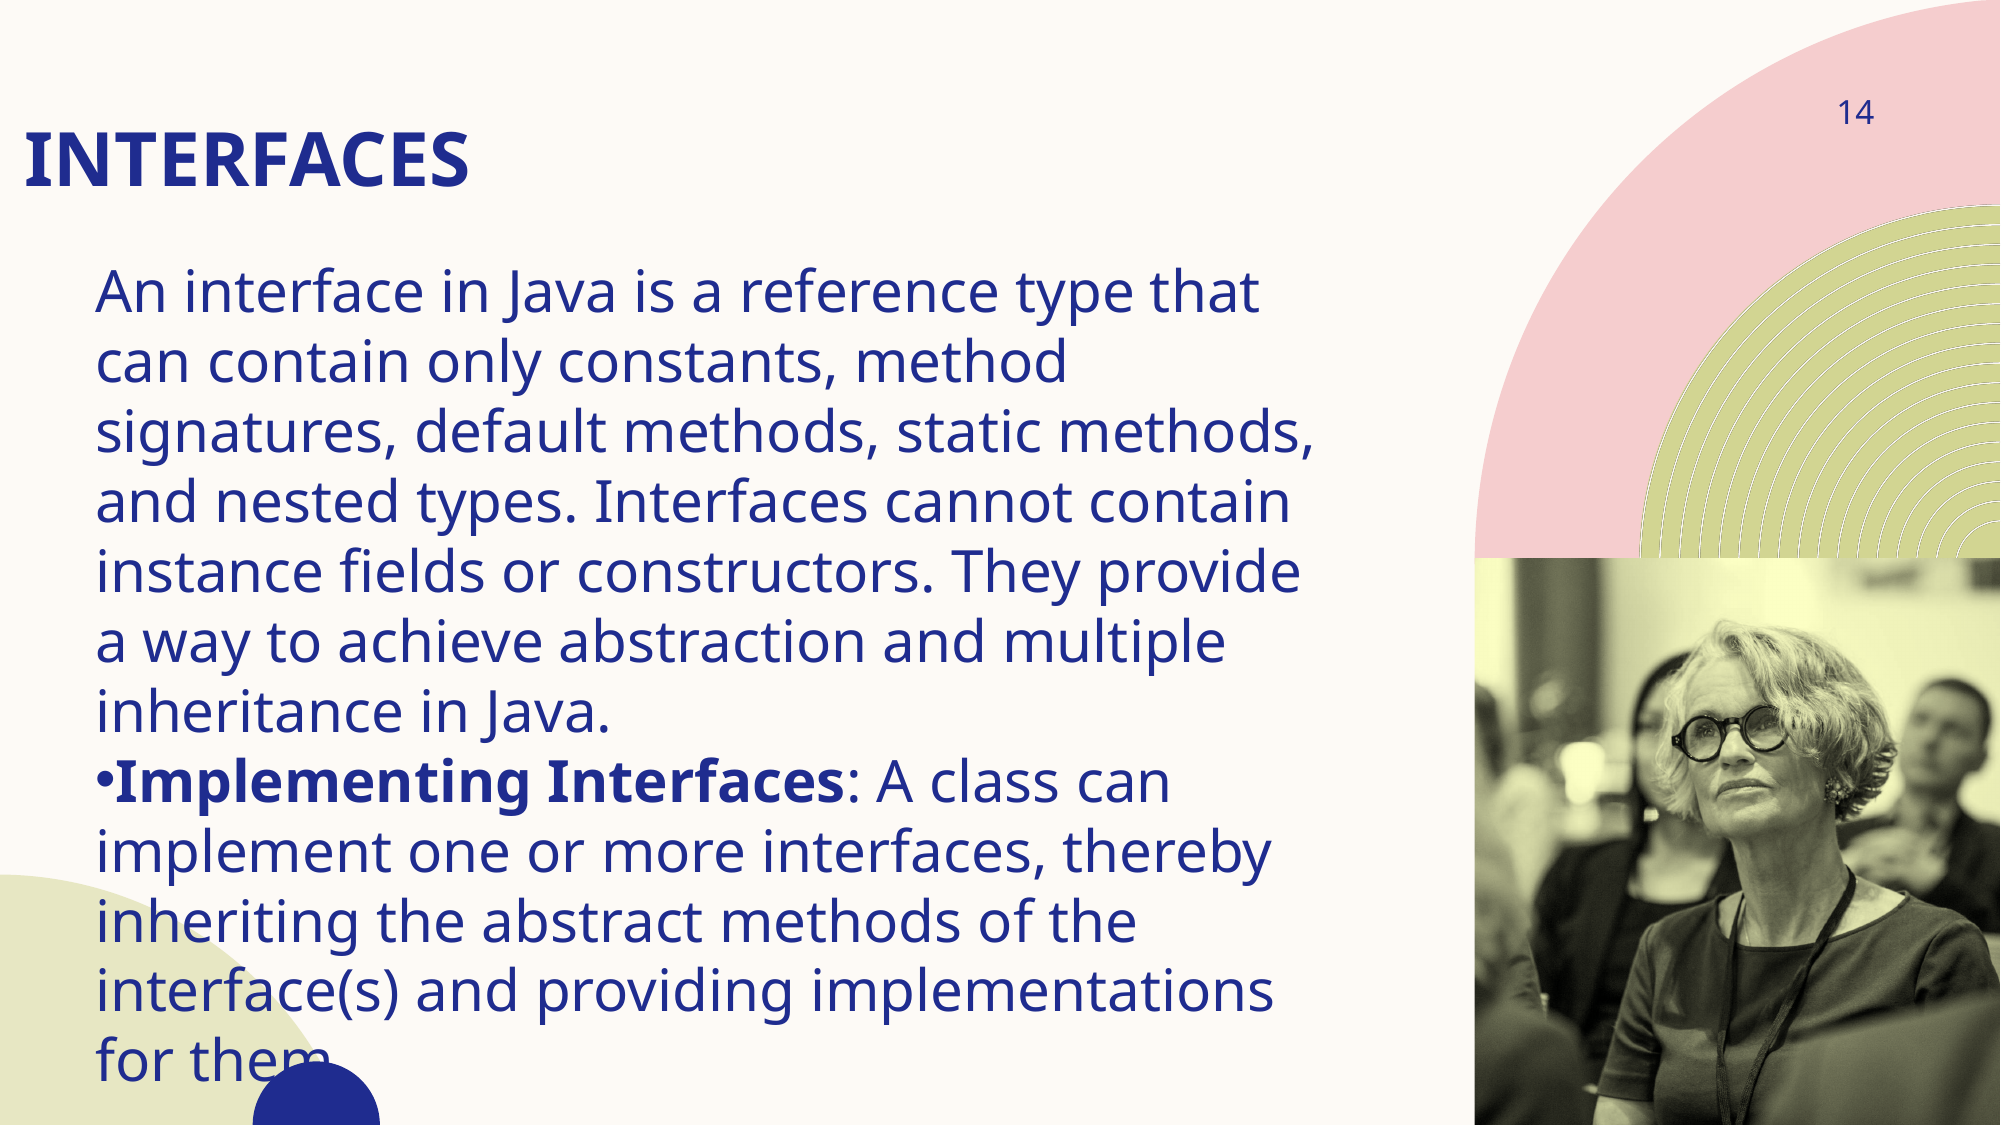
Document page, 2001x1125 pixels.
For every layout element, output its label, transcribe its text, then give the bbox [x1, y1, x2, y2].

picture [1474, 204, 2001, 1125]
list An interface in Java is a reference type that can contain only constants, method signatures, default methods, static methods, and nested types. Interfaces cannot contain instance fields or constructors. They provide a way to achieve abstraction and multiple inheritance in Java. Implementing Interfaces: A class can implement one or more interfaces, thereby inheriting the abstract methods of the interface(s) and providing implementations for them. [79, 253, 1358, 1044]
slide_number 14 [1712, 75, 1875, 153]
title Interfaces [9, 85, 1297, 202]
